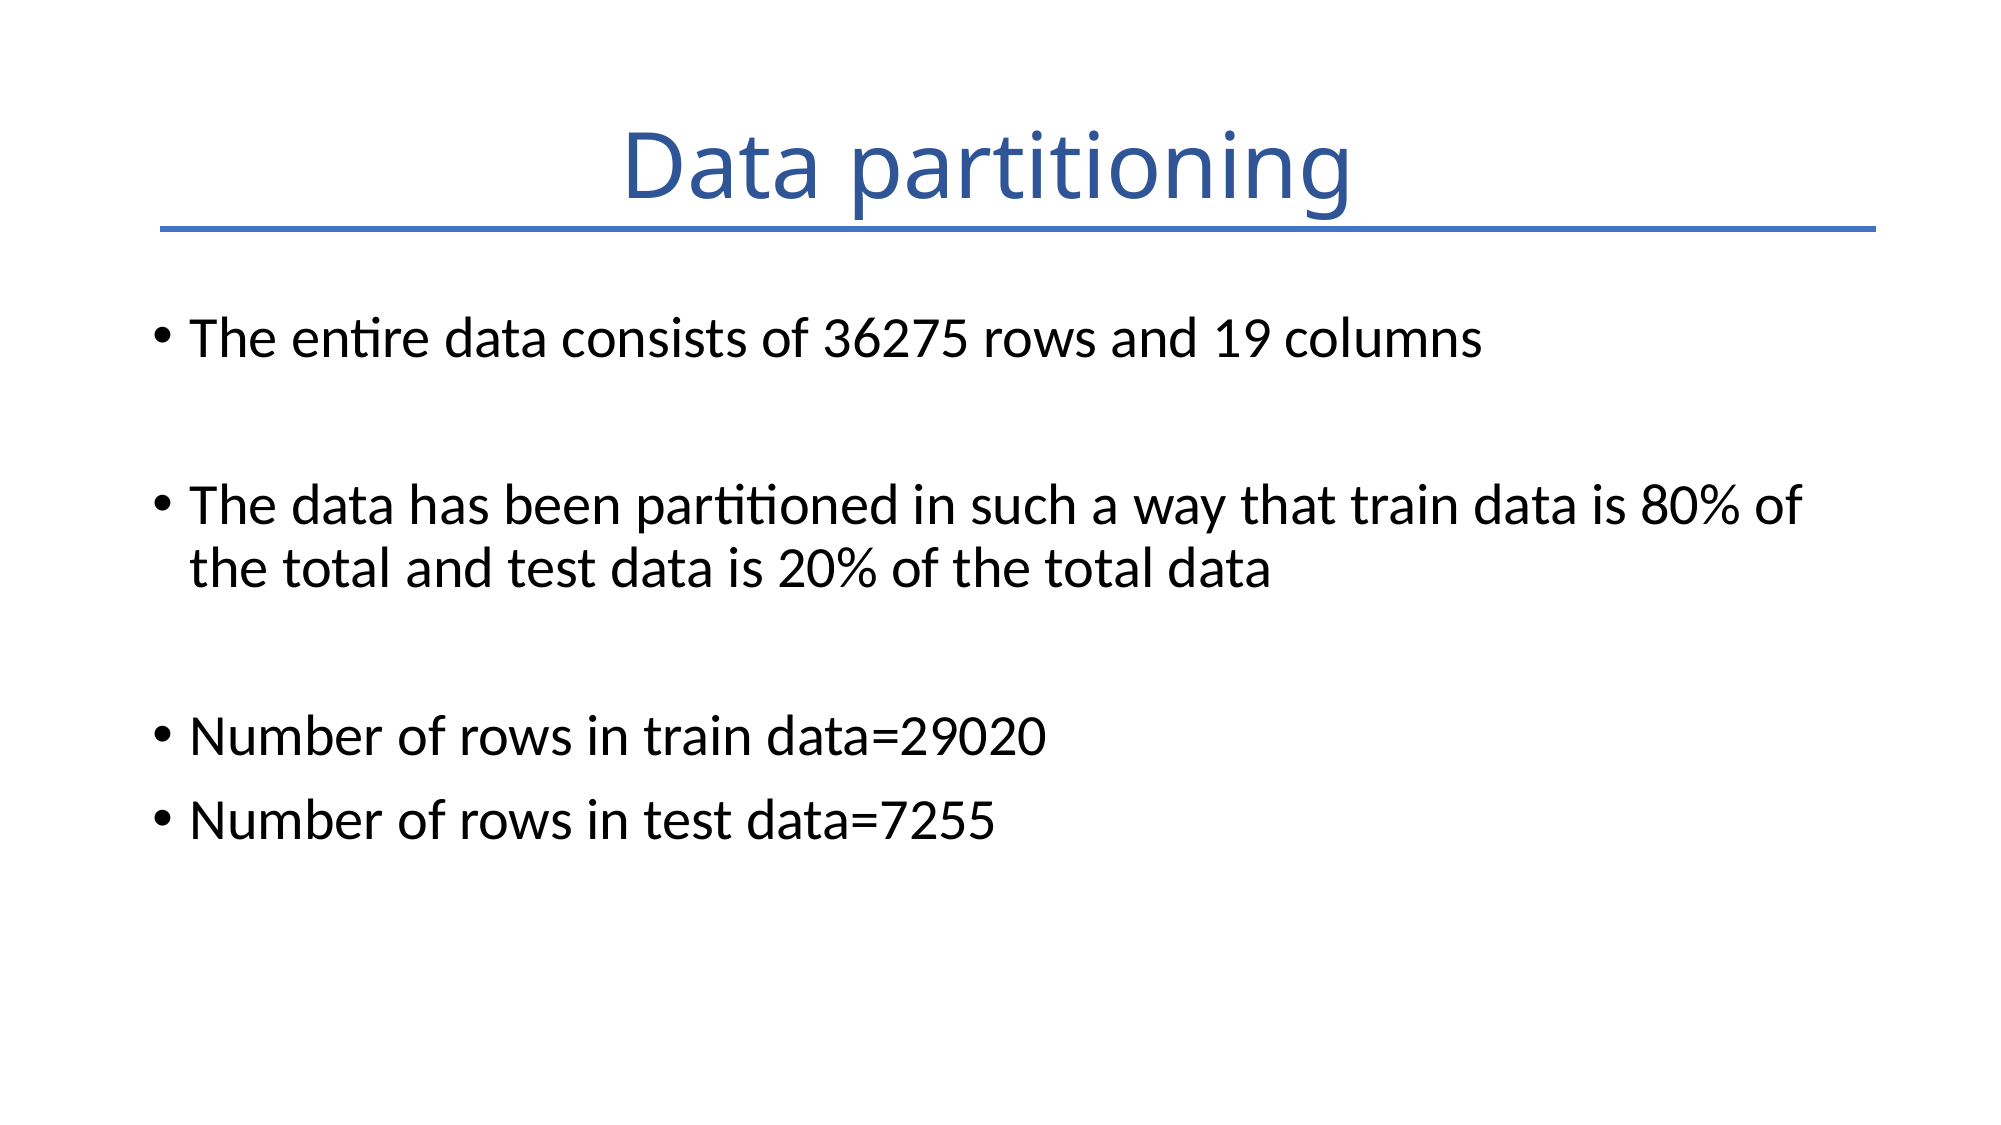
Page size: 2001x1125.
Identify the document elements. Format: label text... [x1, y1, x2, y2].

list The entire data consists of 36275 rows and 19 columns The data has been partitioned in such a way that train data is 80% of the total and test data is 20% of the total data Number of rows in train data=29020 Number of rows in test data=7255 [137, 299, 1863, 1014]
title Data partitioning [137, 59, 1863, 278]
